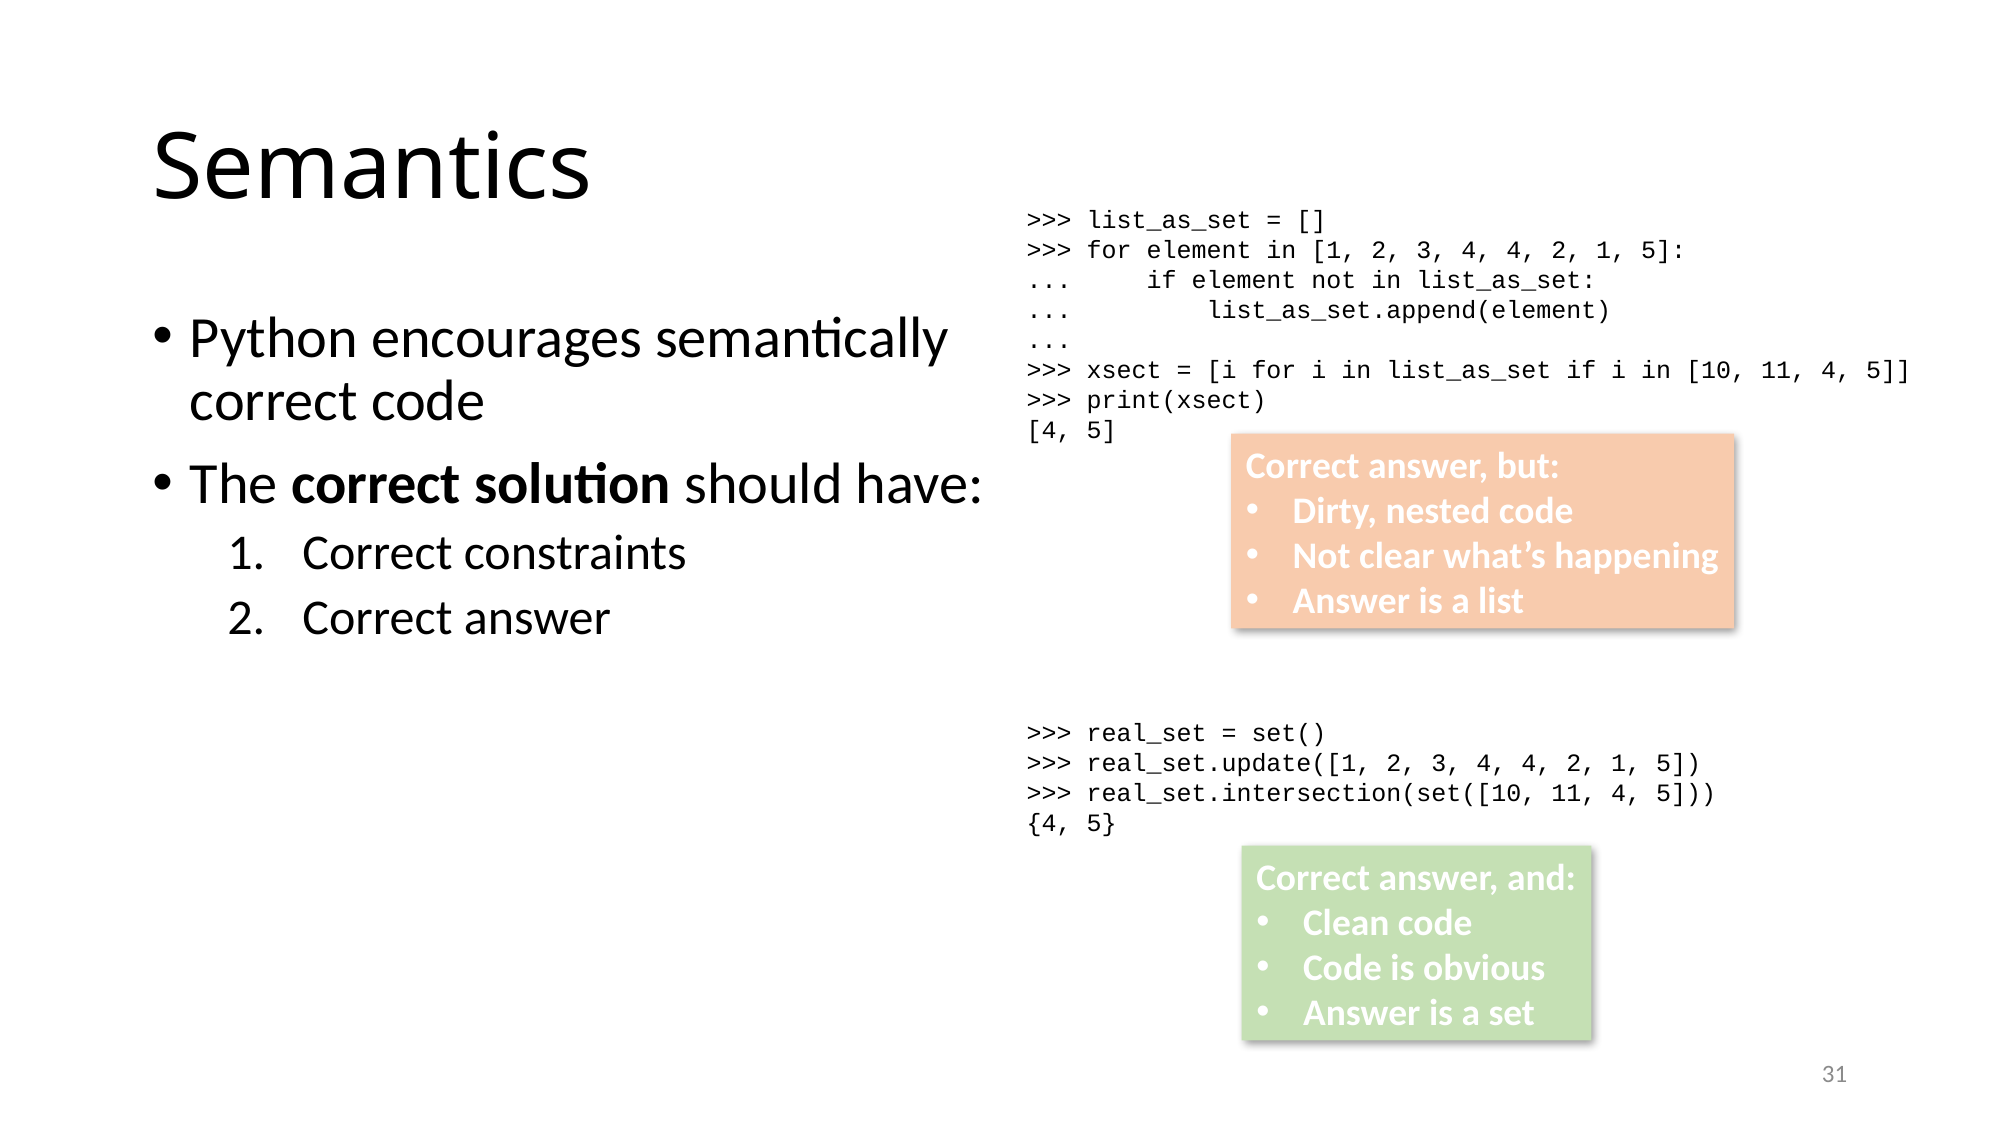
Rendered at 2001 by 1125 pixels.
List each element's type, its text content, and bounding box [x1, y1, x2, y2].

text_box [1011, 709, 1773, 1043]
slide_number 31 [1412, 1042, 1863, 1103]
title Semantics [137, 59, 1863, 278]
list Python encourages semantically correct code The correct solution should have: Correct constraints Correct answer [137, 299, 1000, 1003]
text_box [1011, 196, 1934, 631]
